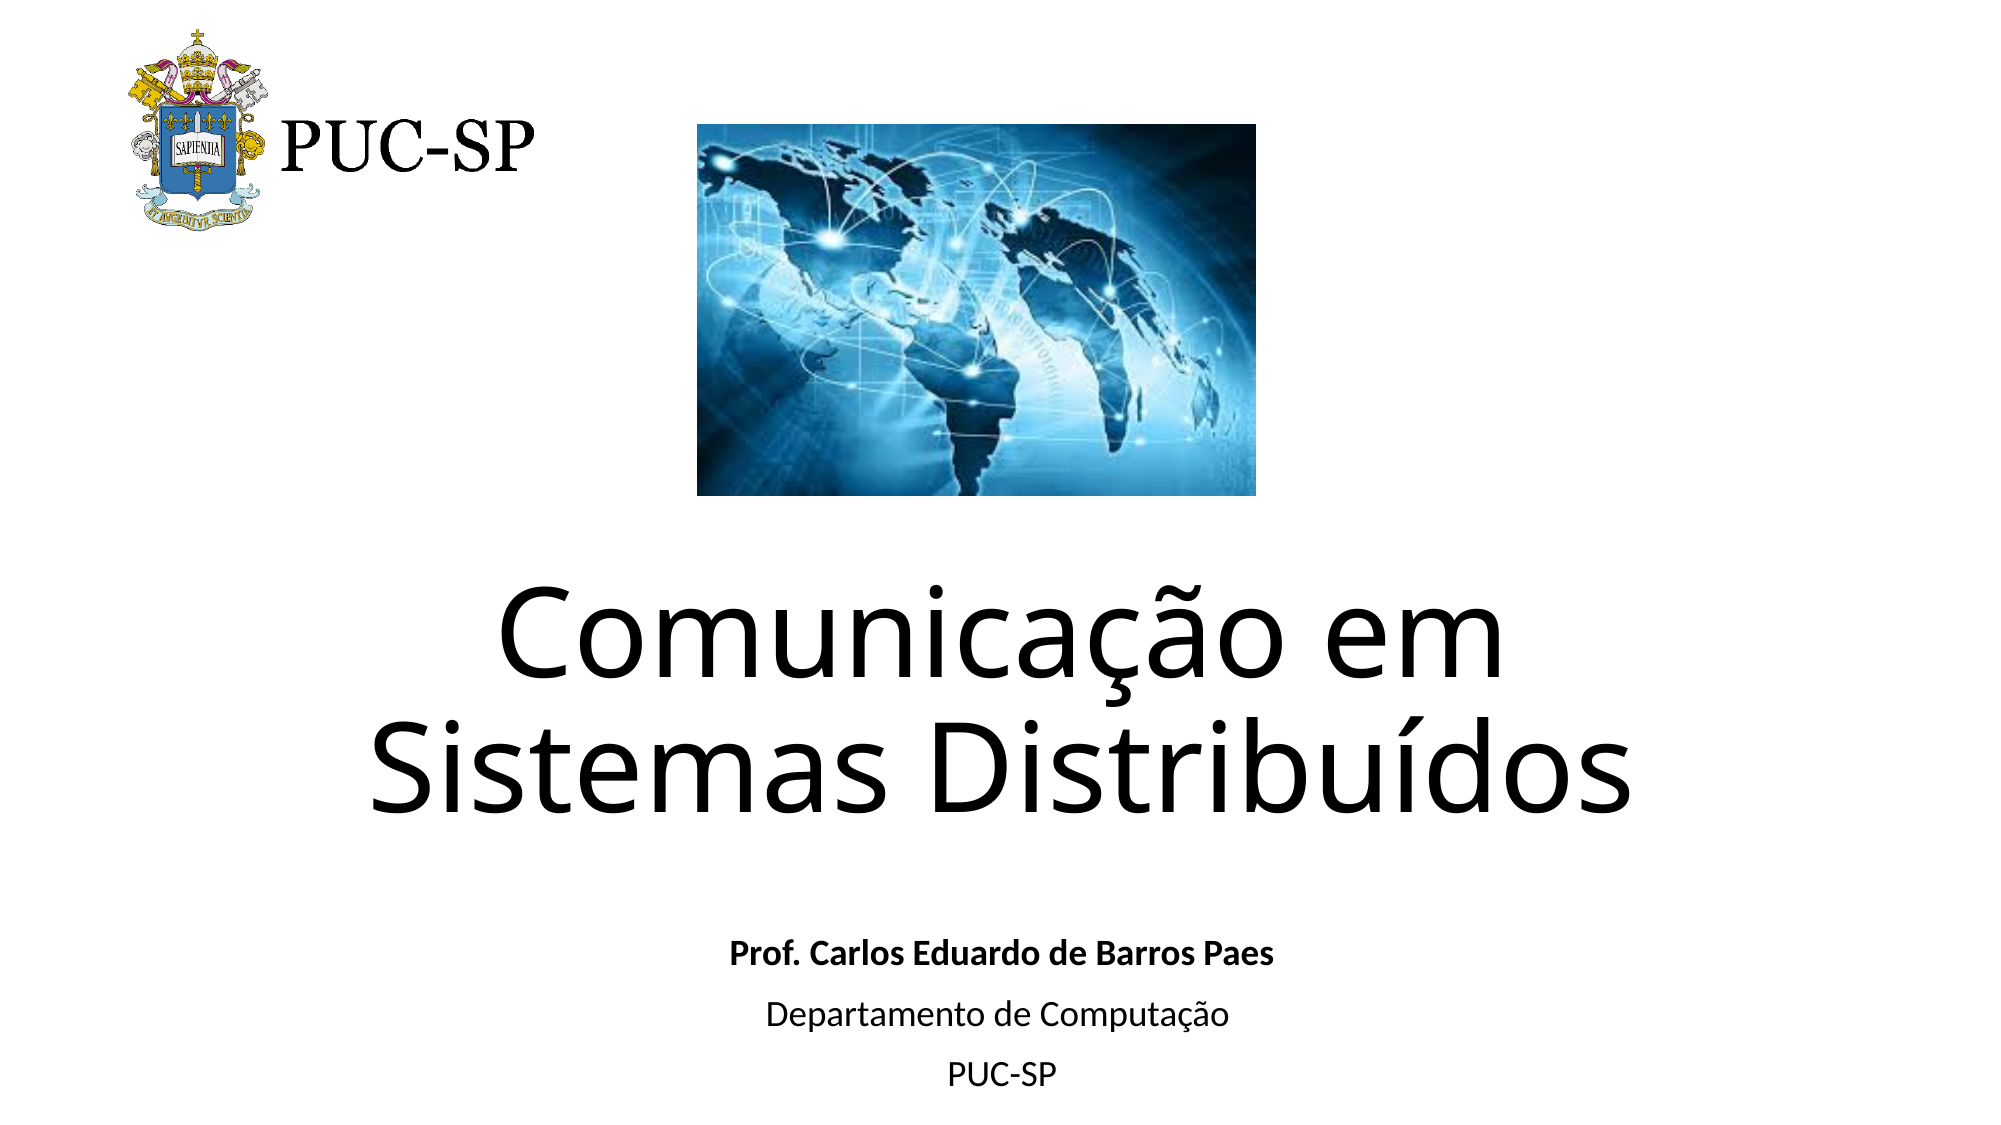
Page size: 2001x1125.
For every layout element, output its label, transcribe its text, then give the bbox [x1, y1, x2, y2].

picture [697, 124, 1256, 496]
picture [123, 25, 539, 235]
title Comunicação em Sistemas Distribuídos [252, 557, 1753, 848]
subtitle Prof. Carlos Eduardo de Barros Paes Departamento de Computação PUC-SP [252, 926, 1753, 1105]
